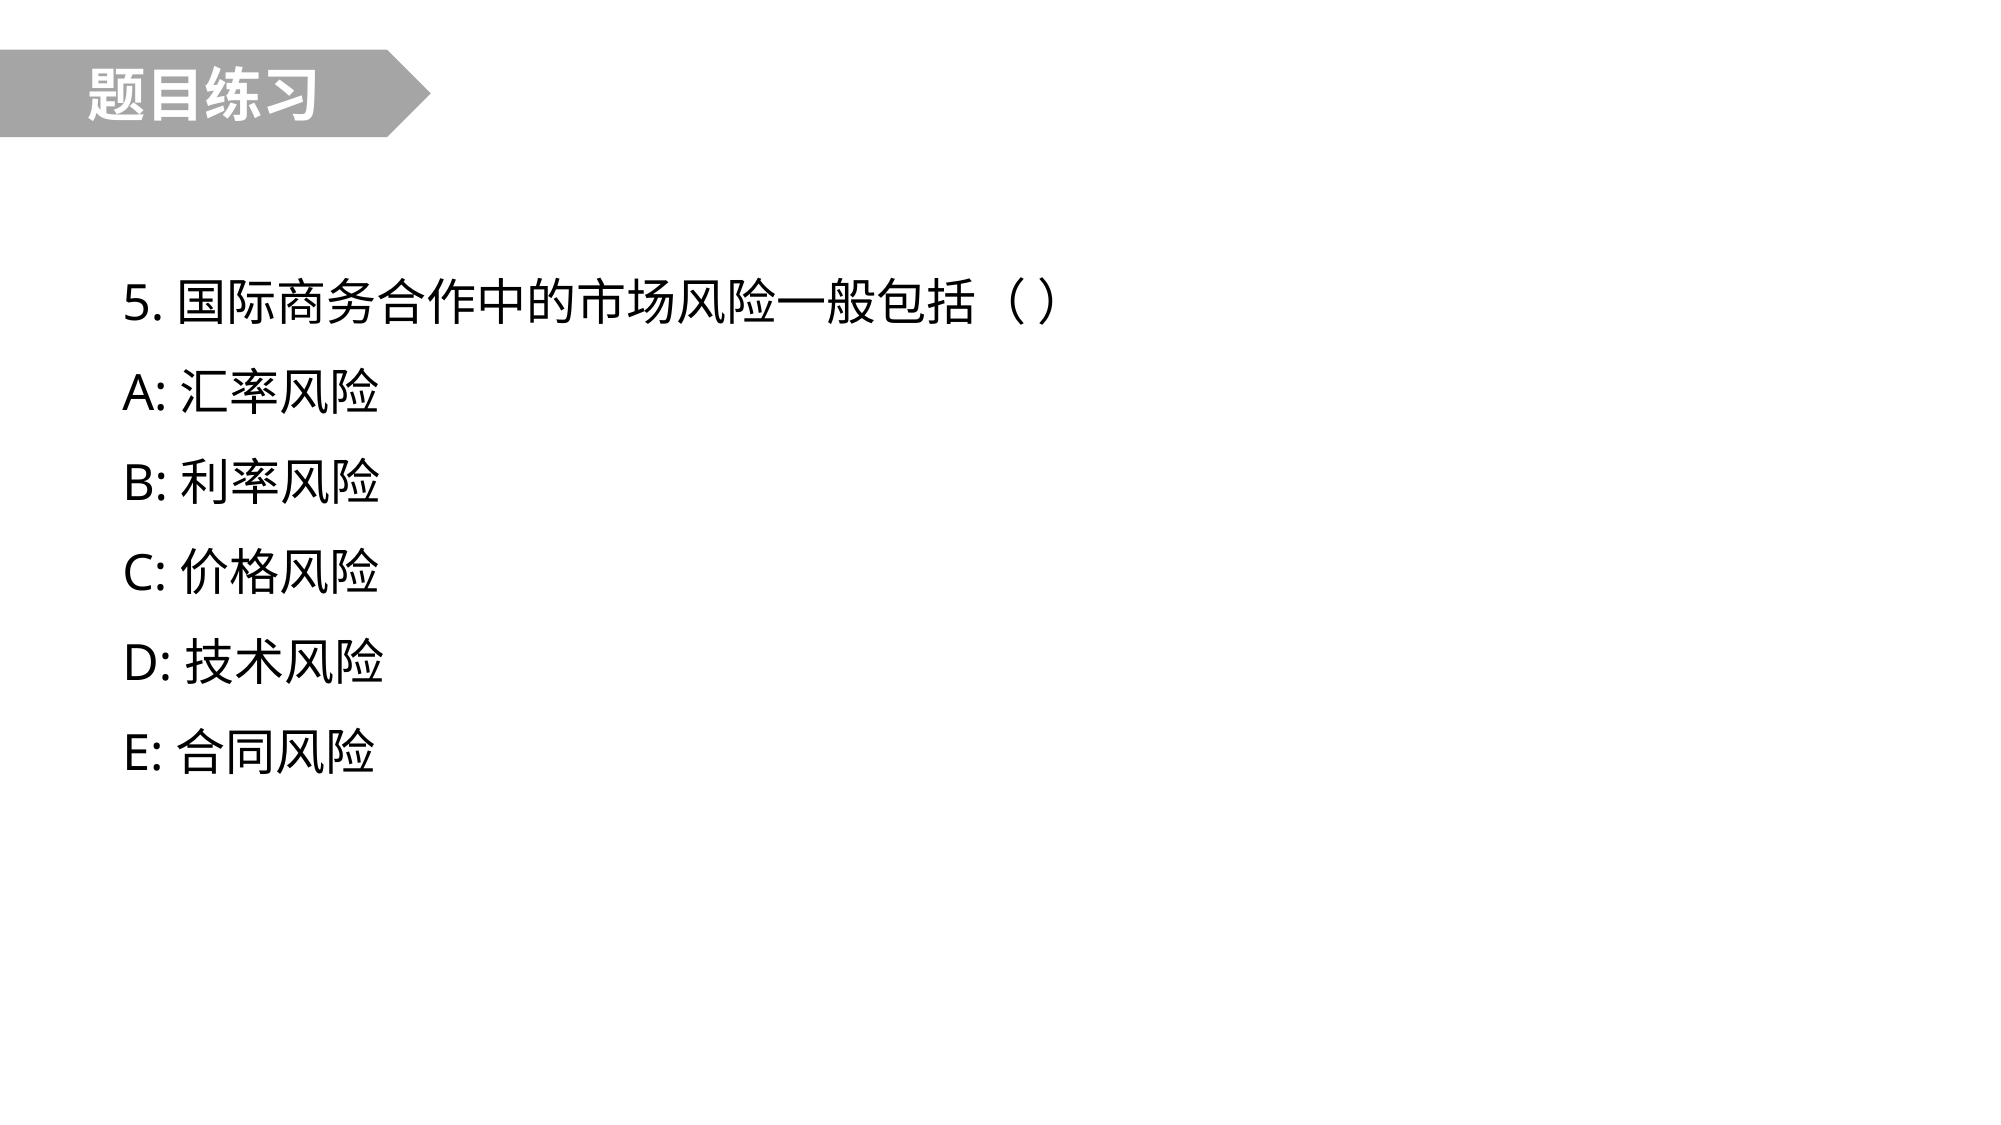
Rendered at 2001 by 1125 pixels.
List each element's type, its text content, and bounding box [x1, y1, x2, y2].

text_box 题目练习 [0, 48, 433, 139]
text_box 5.国际商务合作中的市场风险一般包括（ ） A:汇率风险 B:利率风险 C:价格风险 D:技术风险 E:合同风险 [107, 232, 1908, 788]
